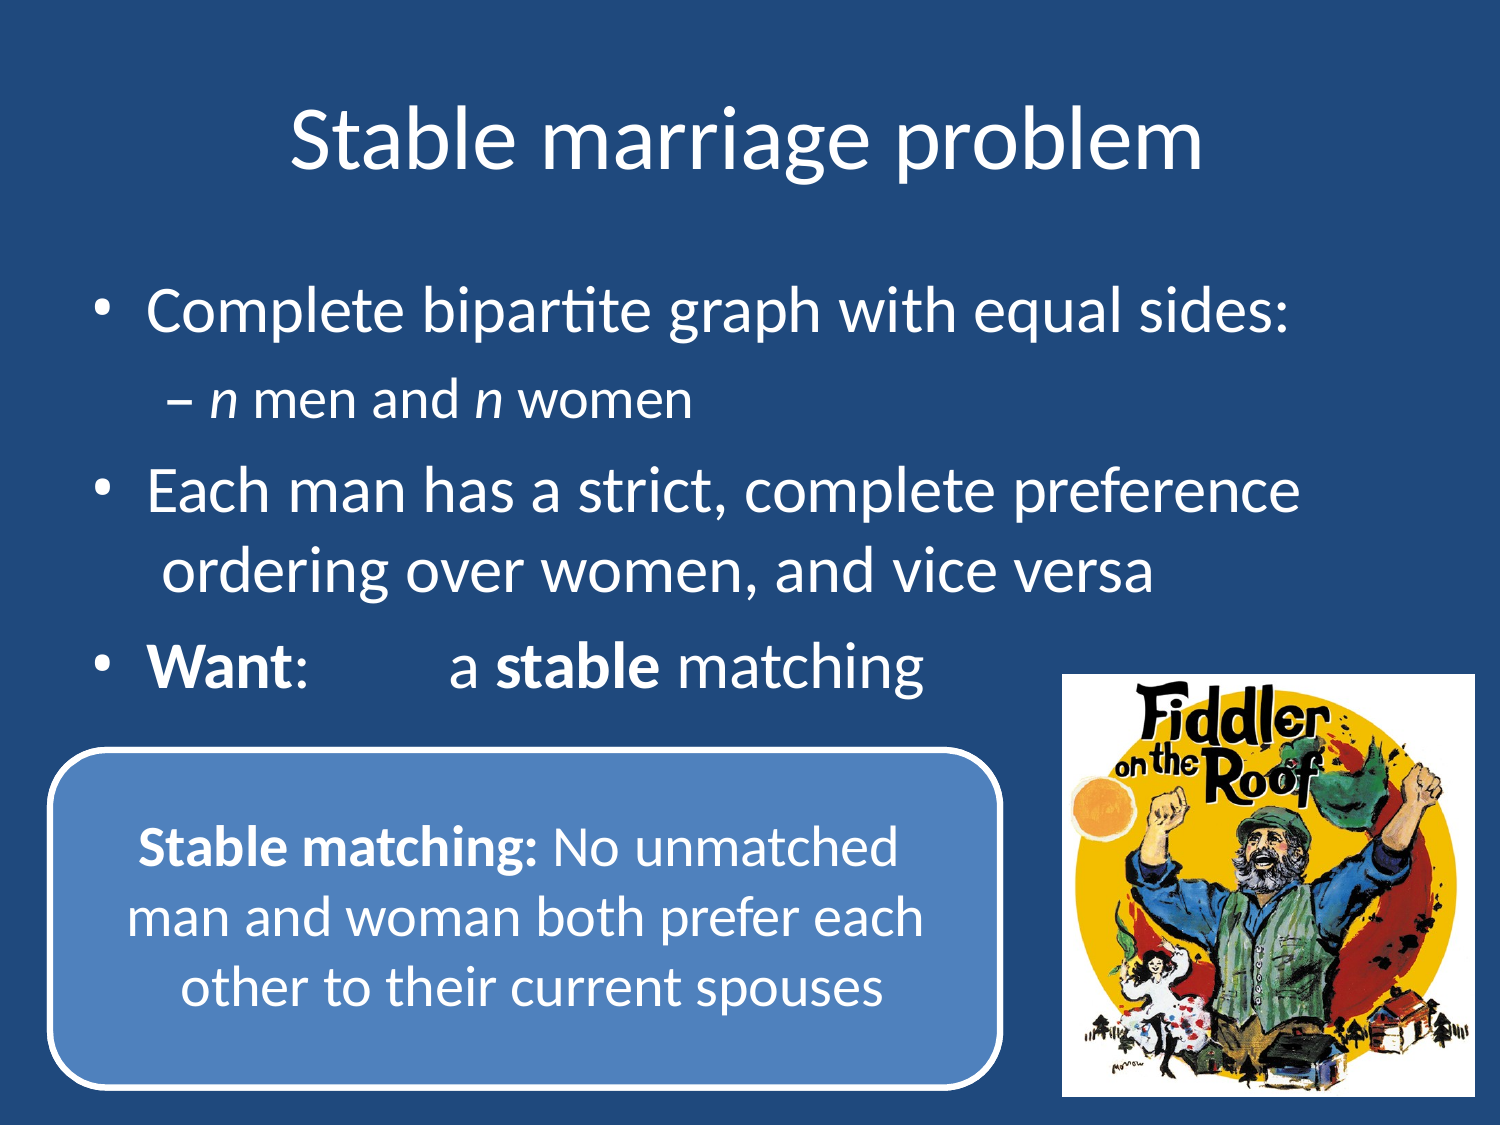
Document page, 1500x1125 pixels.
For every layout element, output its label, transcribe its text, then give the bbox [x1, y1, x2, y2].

picture [1062, 674, 1476, 1097]
text_box Complete bipartite graph with equal sides: – n men and n women Each man has a strict, complete preference ordering over women, and vice versa Want: a stable matching Stable matching: No unmatched man and woman both prefer each other to their current spouses [87, 246, 1407, 1018]
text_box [46, 746, 1004, 1091]
title Stable marriage problem [287, 75, 1213, 246]
